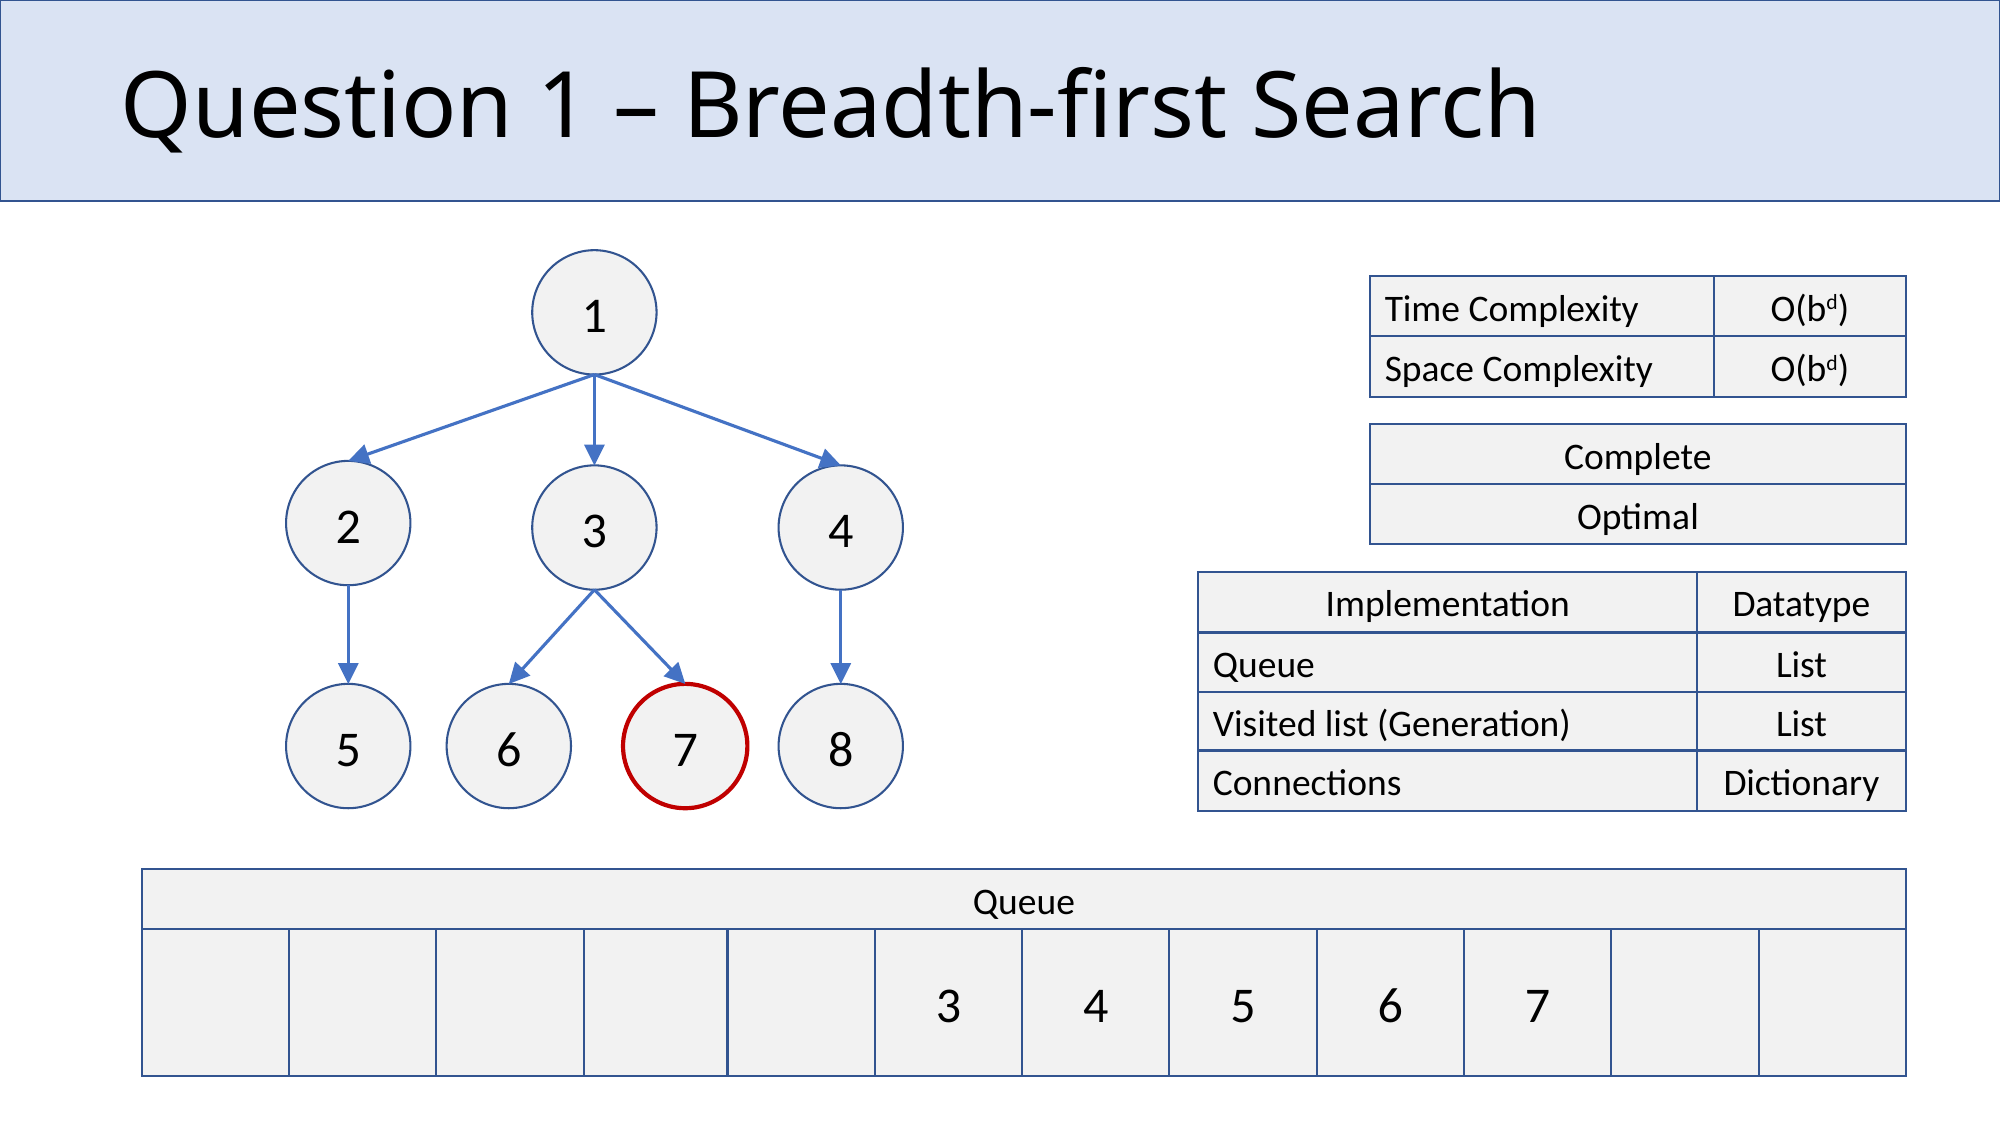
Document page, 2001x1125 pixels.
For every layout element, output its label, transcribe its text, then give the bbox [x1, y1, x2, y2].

text_box List [1696, 633, 1907, 691]
text_box Connections [1197, 749, 1696, 812]
text_box Visited list (Generation) [1197, 691, 1696, 749]
text_box [583, 930, 726, 1077]
text_box 8 [777, 682, 904, 810]
text_box 3 [874, 930, 1021, 1077]
text_box 3 [531, 464, 658, 589]
text_box List [1696, 691, 1907, 749]
text_box [0, 0, 105, 202]
text_box 6 [1316, 928, 1463, 1077]
text_box [1831, 0, 2000, 202]
text_box Complete [1369, 423, 1907, 483]
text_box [594, 374, 841, 466]
text_box [726, 930, 874, 1077]
text_box Space Complexity [1369, 335, 1713, 398]
text_box 1 [531, 249, 658, 374]
text_box 7 [1463, 928, 1610, 1077]
text_box 5 [285, 682, 412, 810]
text_box Dictionary [1696, 749, 1907, 812]
text_box [1758, 928, 1907, 1077]
text_box Optimal [1369, 483, 1907, 545]
text_box Queue [1197, 633, 1696, 691]
text_box [435, 930, 583, 1077]
text_box 2 [285, 459, 412, 587]
text_box [288, 930, 435, 1077]
text_box 4 [777, 464, 904, 591]
text_box 7 [621, 682, 749, 810]
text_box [594, 589, 686, 684]
text_box Time Complexity [1369, 275, 1713, 335]
text_box O(bd) [1713, 275, 1907, 335]
text_box Datatype [1696, 571, 1907, 633]
text_box O(bd) [1713, 335, 1907, 398]
text_box [141, 930, 288, 1077]
text_box 5 [1168, 928, 1316, 1077]
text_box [348, 374, 594, 461]
text_box [1610, 928, 1758, 1077]
text_box Implementation [1197, 571, 1696, 633]
text_box 4 [1021, 930, 1168, 1077]
text_box 6 [445, 682, 573, 810]
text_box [508, 589, 594, 684]
text_box Queue [141, 868, 1907, 930]
title Question 1 – Breadth-first Search [105, 0, 1831, 217]
